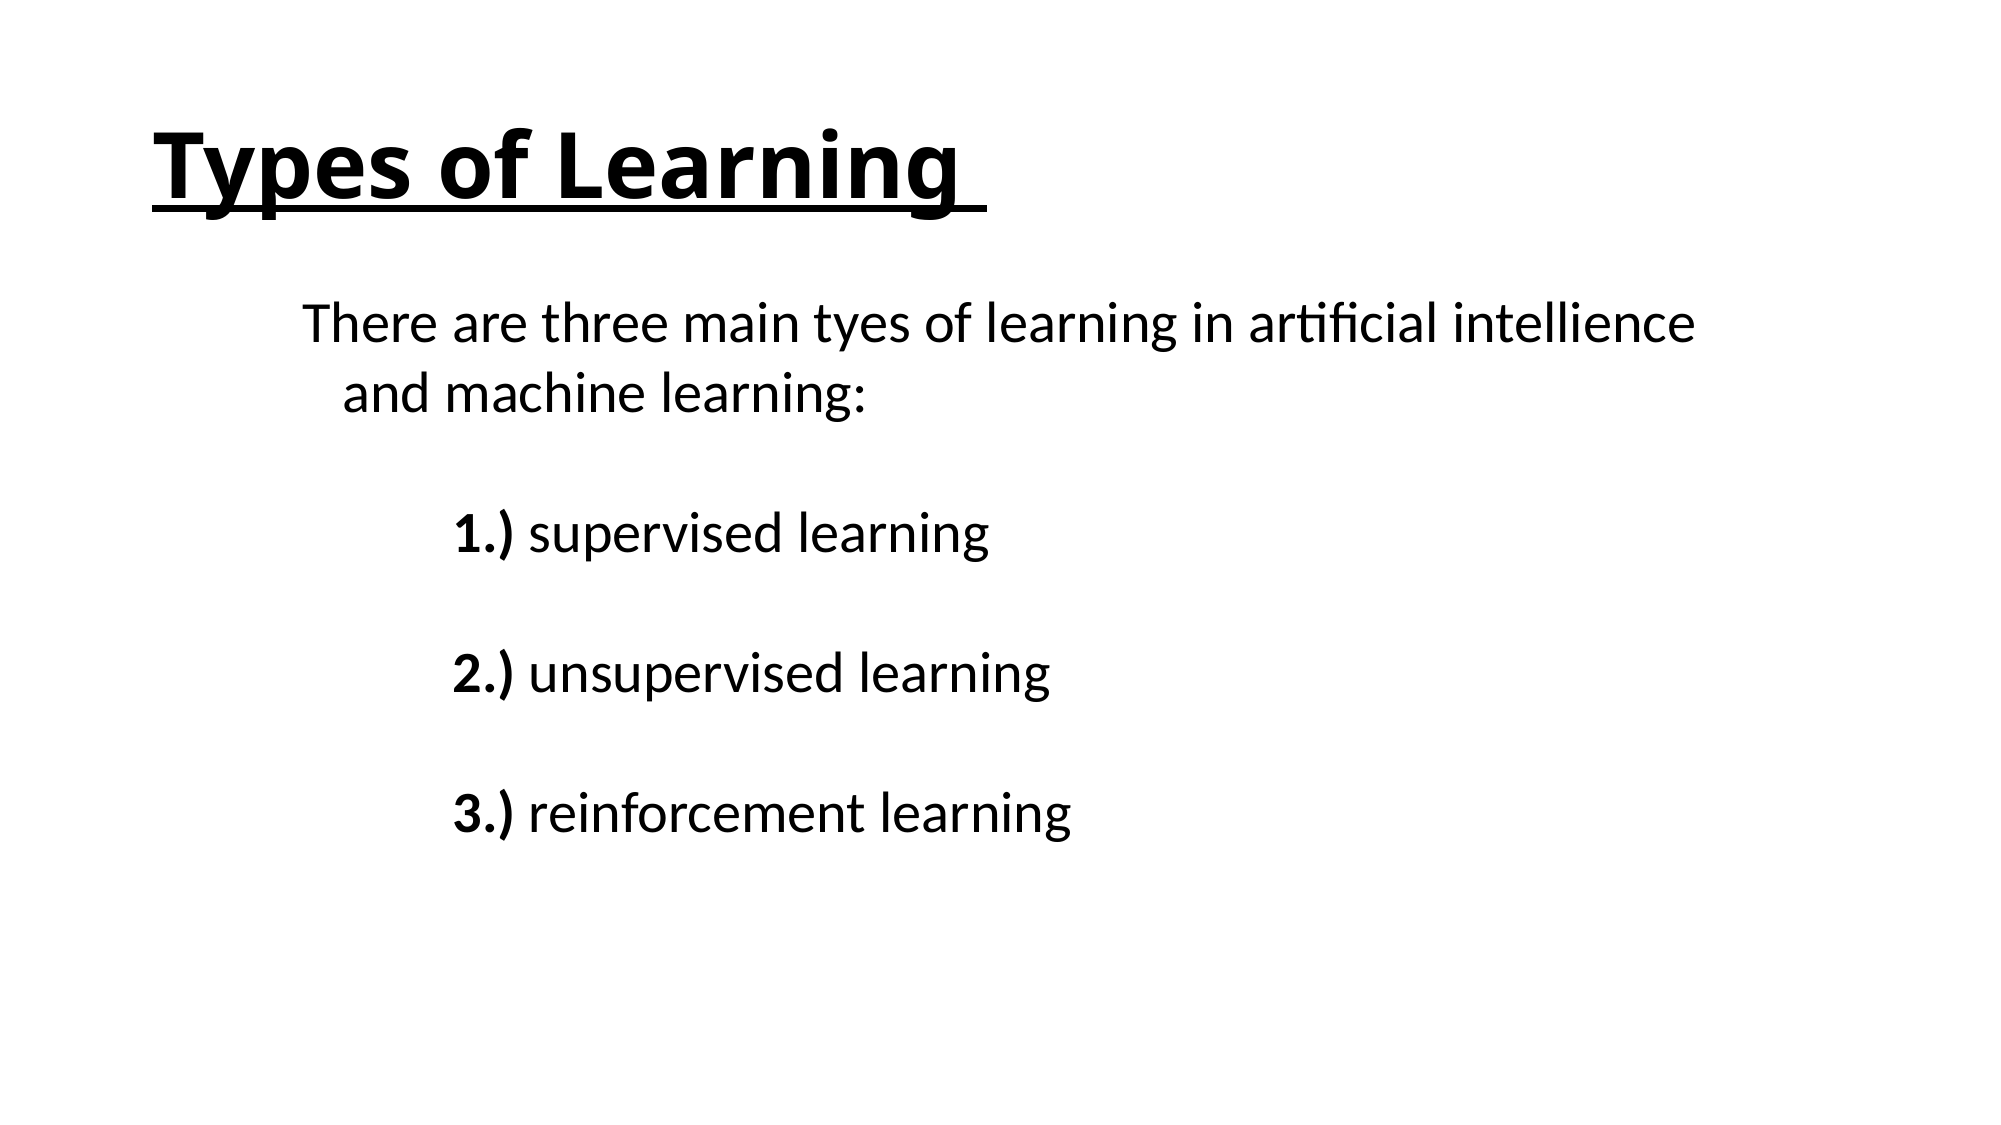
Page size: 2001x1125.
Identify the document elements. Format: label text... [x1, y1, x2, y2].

text_box There are three main tyes of learning in artificial intellience and machine learning: 1.) supervised learning 2.) unsupervised learning 3.) reinforcement learning [287, 277, 1713, 852]
title Types of Learning [137, 59, 1863, 278]
